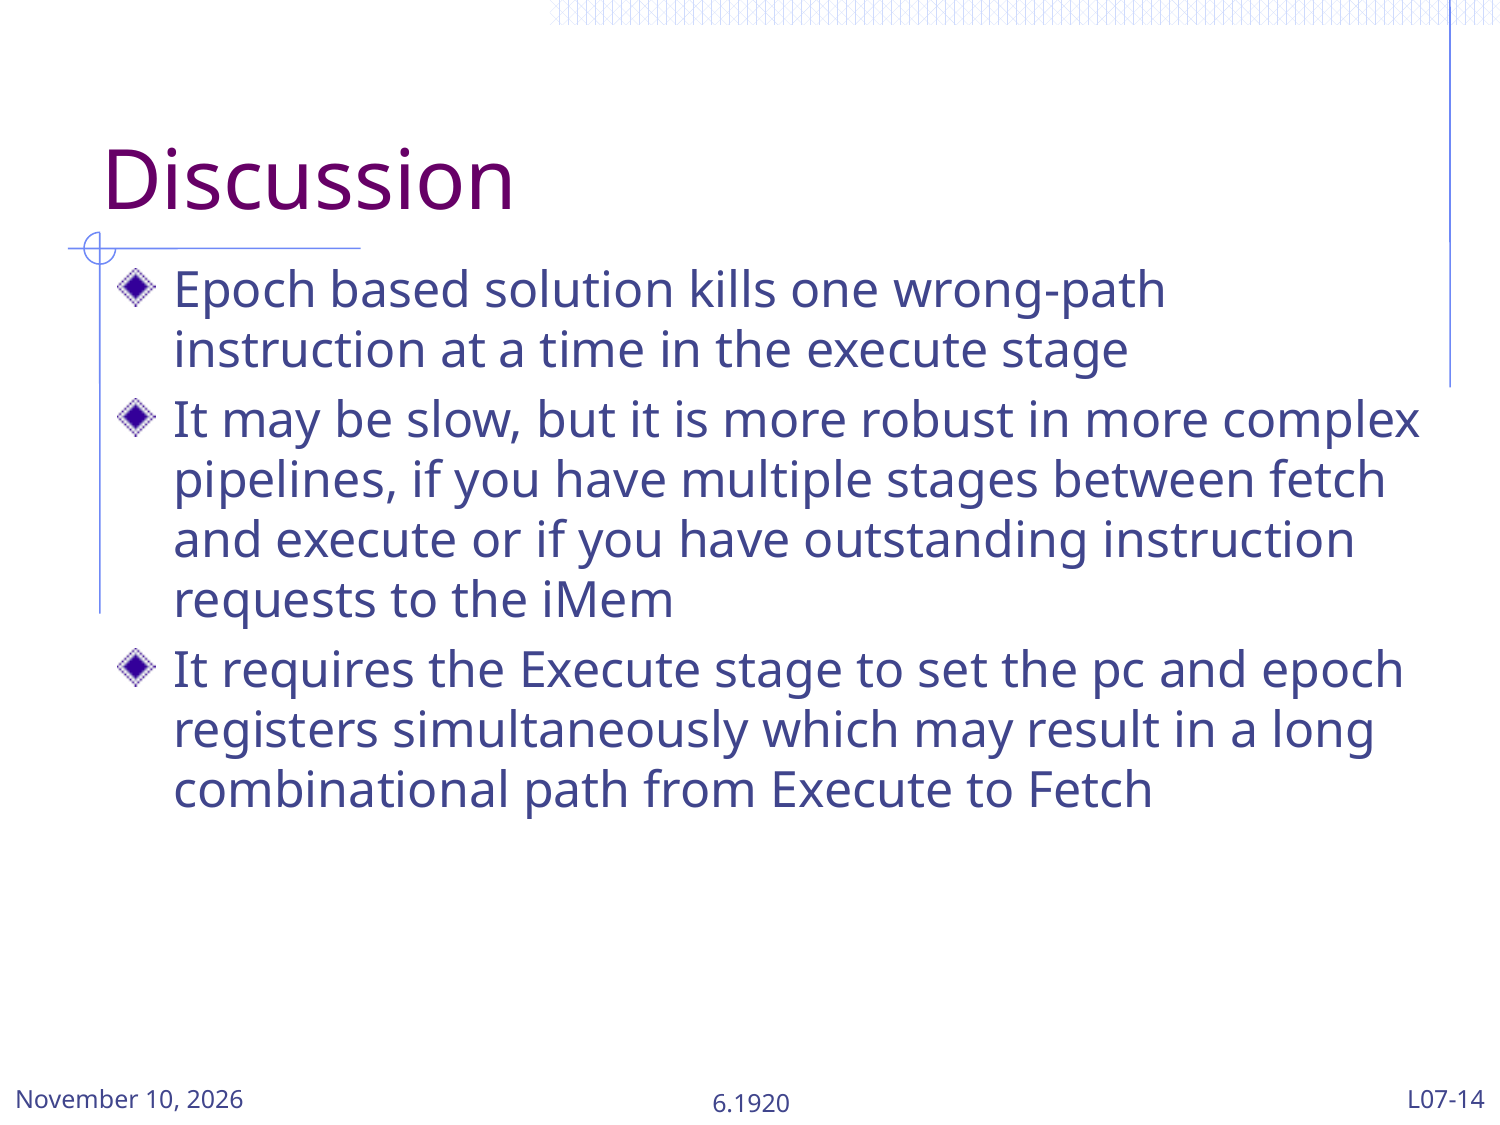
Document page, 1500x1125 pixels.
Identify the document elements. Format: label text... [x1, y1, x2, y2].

list Epoch based solution kills one wrong-path instruction at a time in the execute stage It may be slow, but it is more robust in more complex pipelines, if you have multiple stages between fetch and execute or if you have outstanding instruction requests to the iMem It requires the Execute stage to set the pc and epoch registers simultaneously which may result in a long combinational path from Execute to Fetch [101, 250, 1446, 940]
picture [117, 398, 156, 437]
picture [117, 268, 156, 307]
slide_number L07-14 [1187, 1049, 1500, 1125]
picture [117, 648, 156, 687]
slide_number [0, 1049, 313, 1125]
footer 6.1920 [503, 1049, 1000, 1125]
title Discussion [85, 46, 1500, 235]
